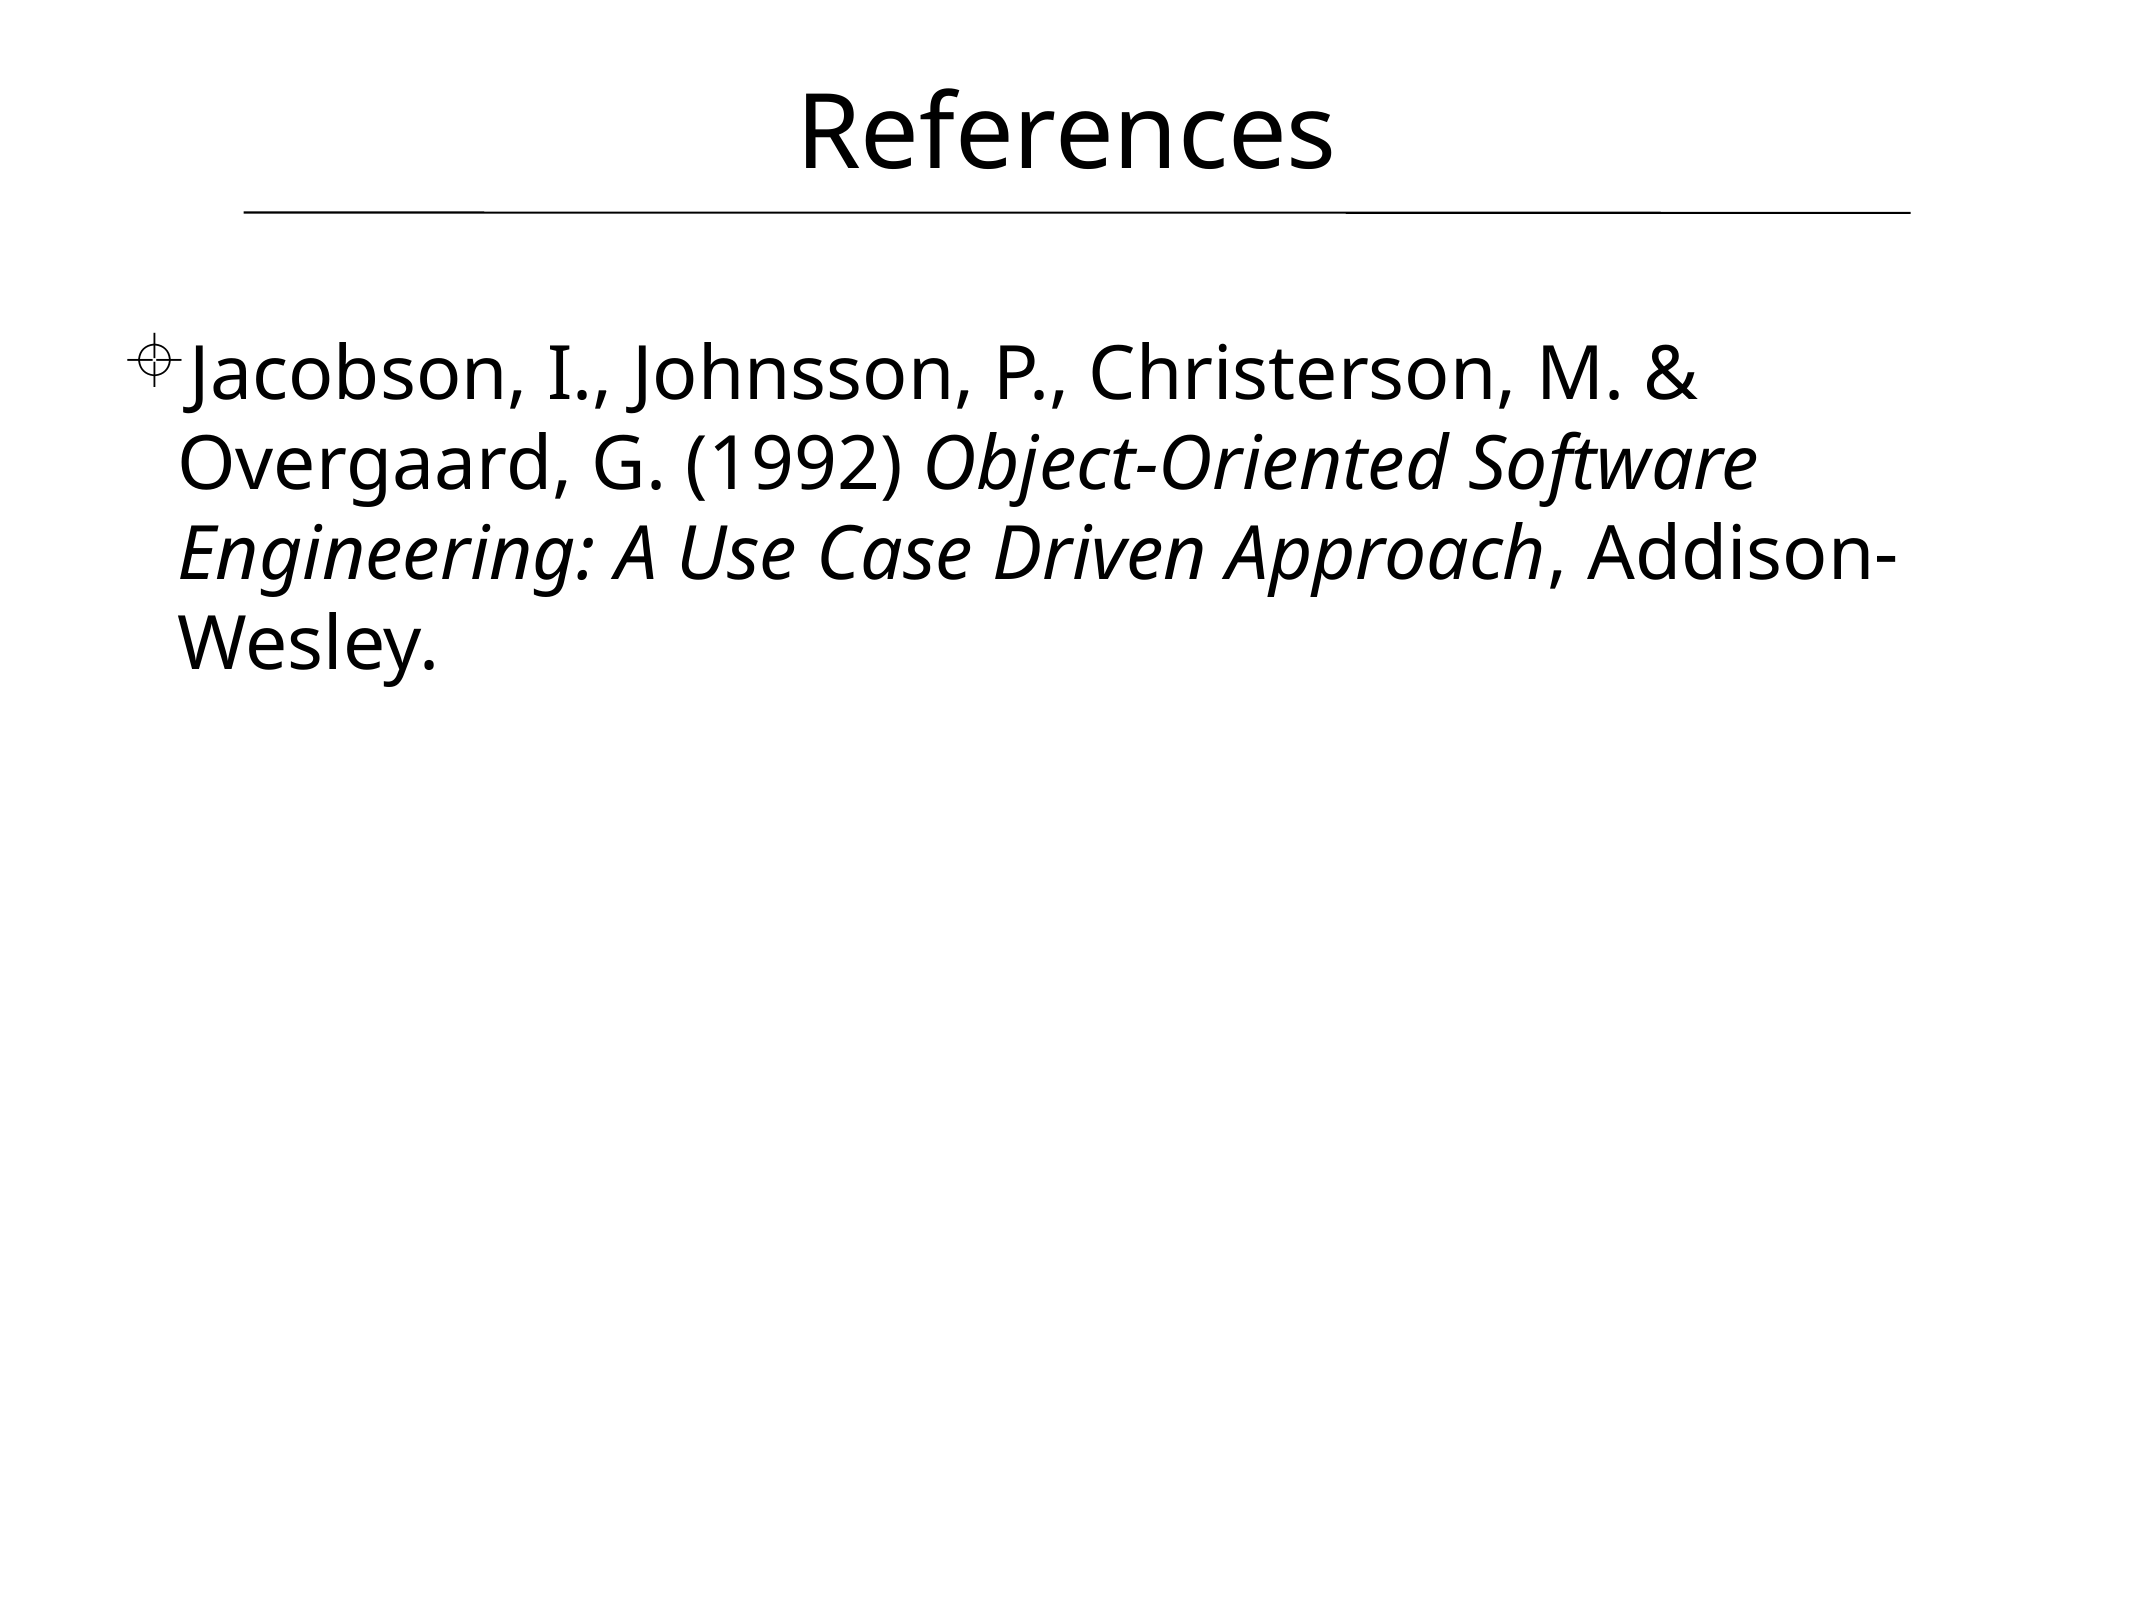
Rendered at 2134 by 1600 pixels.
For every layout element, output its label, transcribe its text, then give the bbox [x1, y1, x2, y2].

list Jacobson, I., Johnsson, P., Christerson, M. & Overgaard, G. (1992) Object-Oriented Software Engineering: A Use Case Driven Approach, Addison-Wesley. [105, 315, 2028, 1600]
title References [105, 0, 2028, 255]
